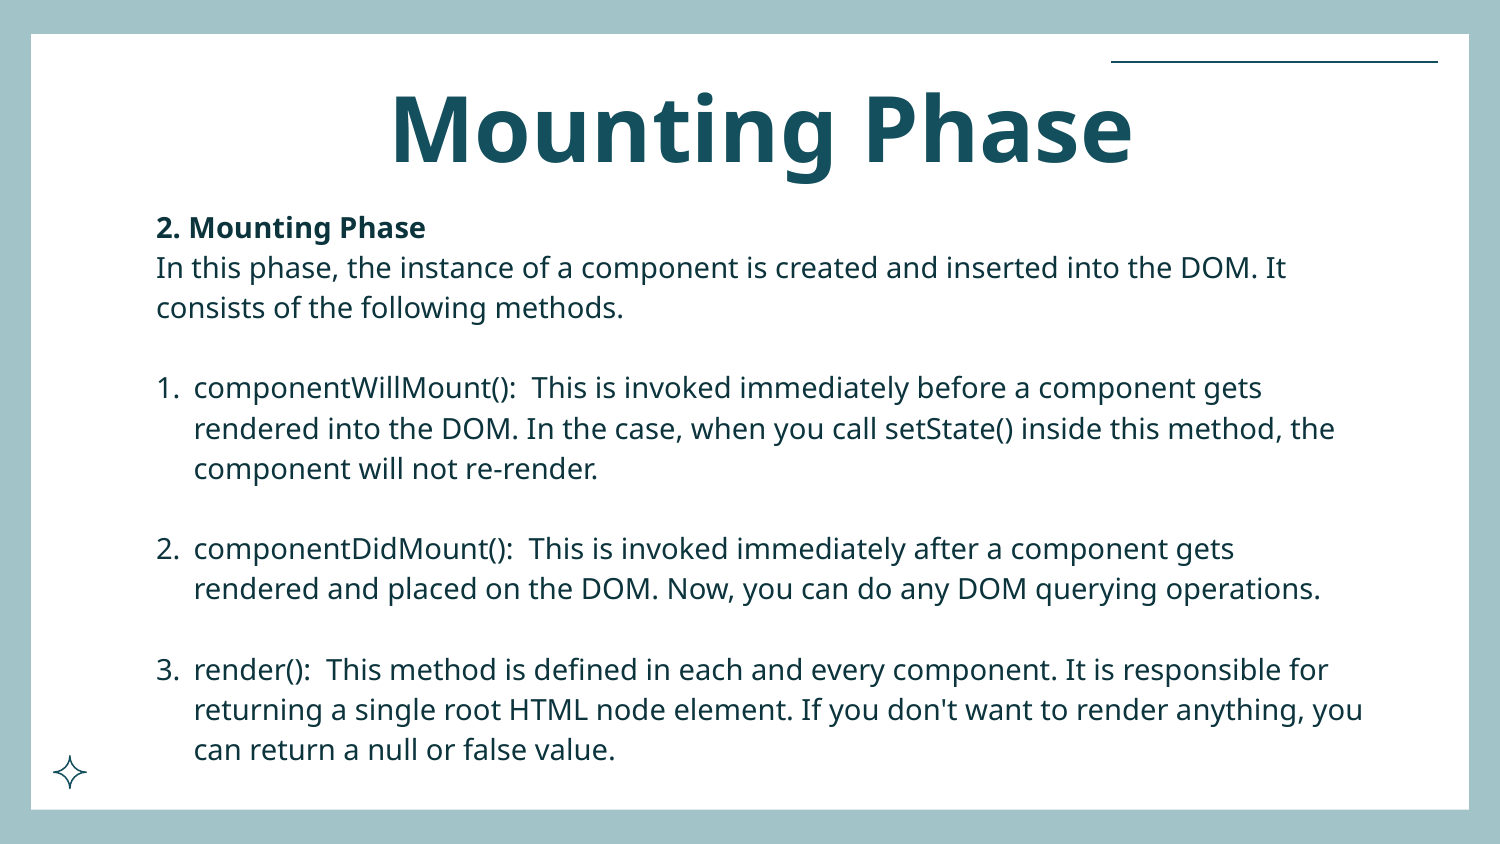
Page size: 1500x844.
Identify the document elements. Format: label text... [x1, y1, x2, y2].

list 2. Mounting Phase In this phase, the instance of a component is created and inserted into the DOM. It consists of the following methods. componentWillMount(): This is invoked immediately before a component gets rendered into the DOM. In the case, when you call setState() inside this method, the component will not re-render. componentDidMount(): This is invoked immediately after a component gets rendered and placed on the DOM. Now, you can do any DOM querying operations. render(): This method is defined in each and every component. It is responsible for returning a single root HTML node element. If you don't want to render anything, you can return a null or false value. [118, 189, 1382, 251]
title Mounting Phase [118, 55, 1382, 150]
